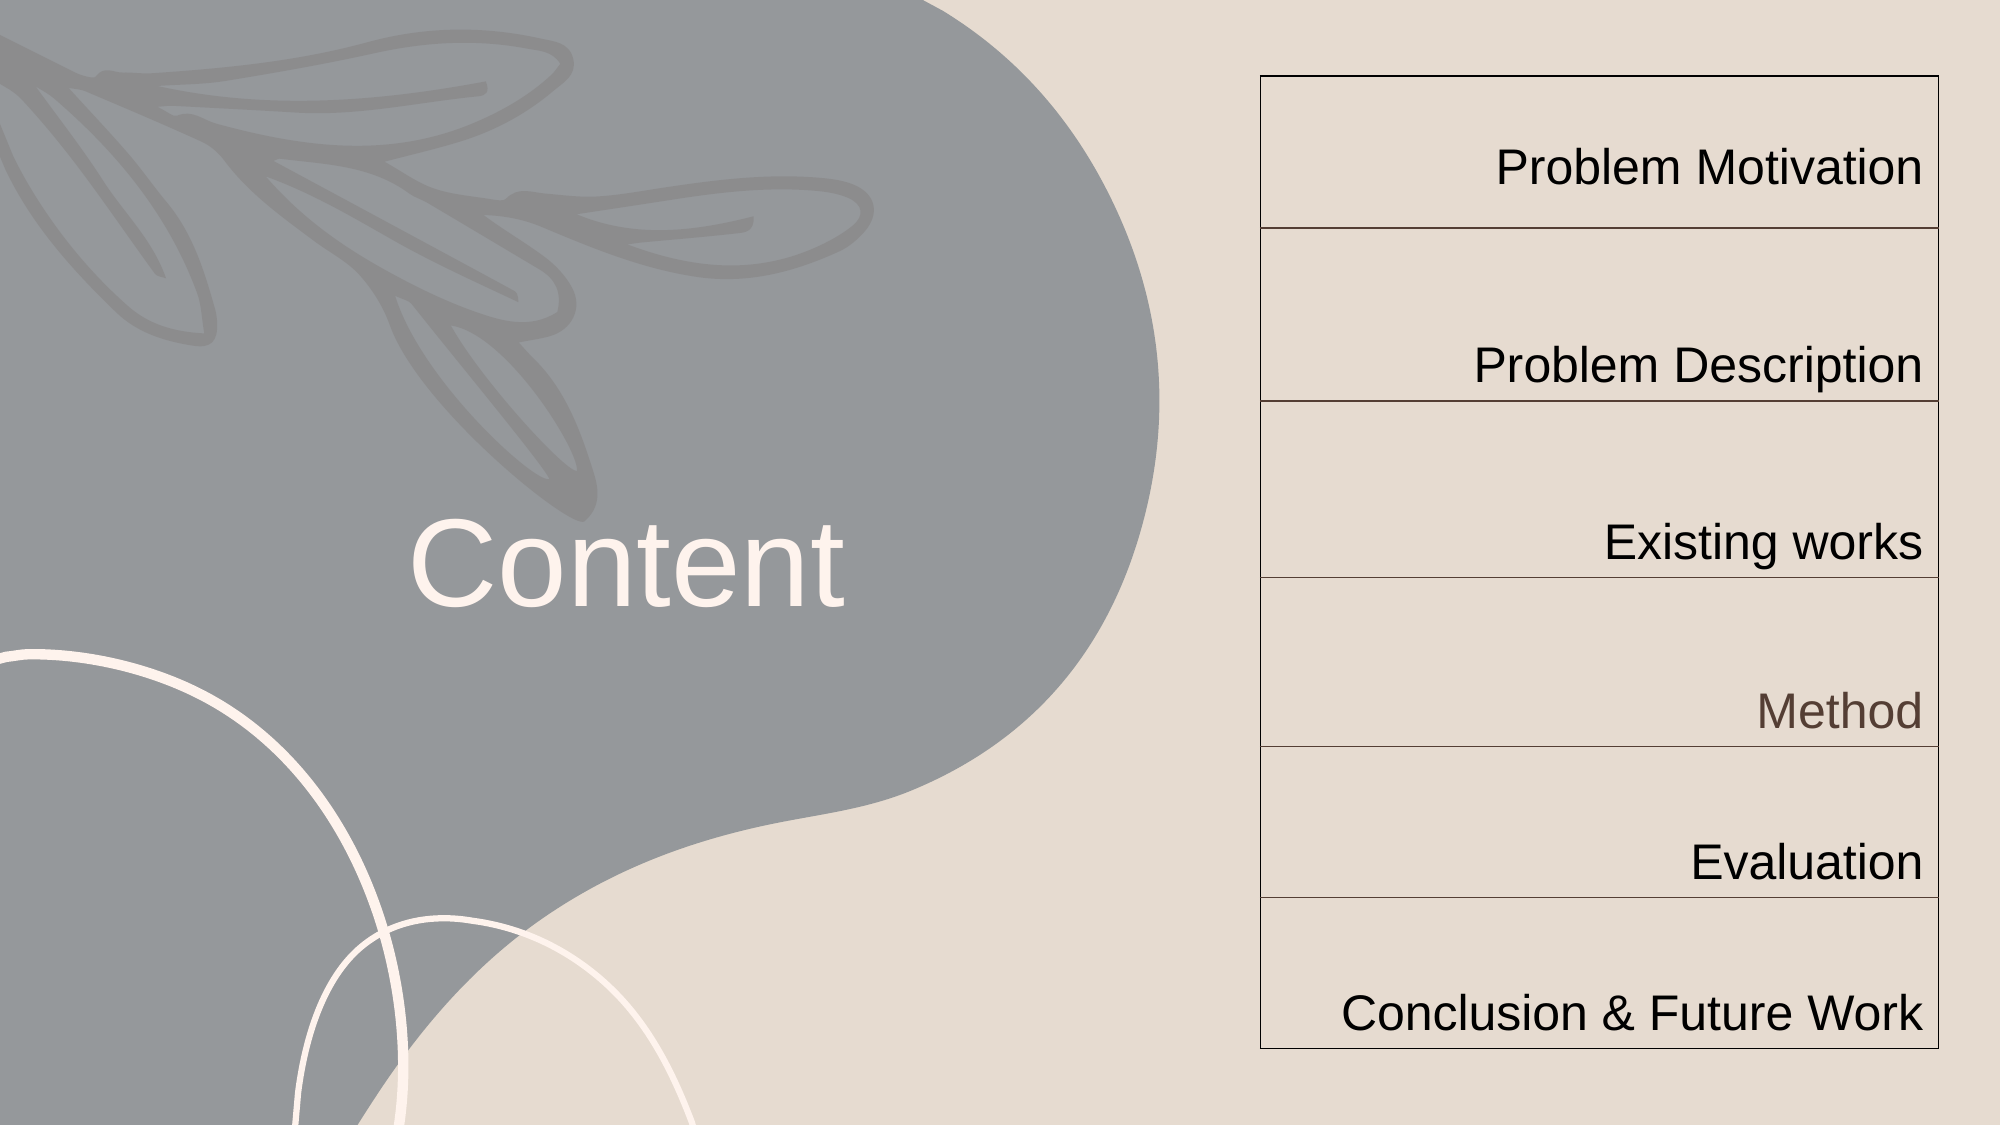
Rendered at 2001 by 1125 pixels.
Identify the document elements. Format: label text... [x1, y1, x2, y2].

table_cell Evaluation [1261, 747, 1938, 897]
table_cell Problem Description [1261, 229, 1938, 400]
table_cell Conclusion & Future Work [1261, 898, 1938, 1048]
title Content [115, 457, 1138, 675]
table_header Problem Motivation [1261, 77, 1938, 227]
table_cell Method [1261, 578, 1938, 746]
table_cell Existing works [1261, 402, 1938, 577]
